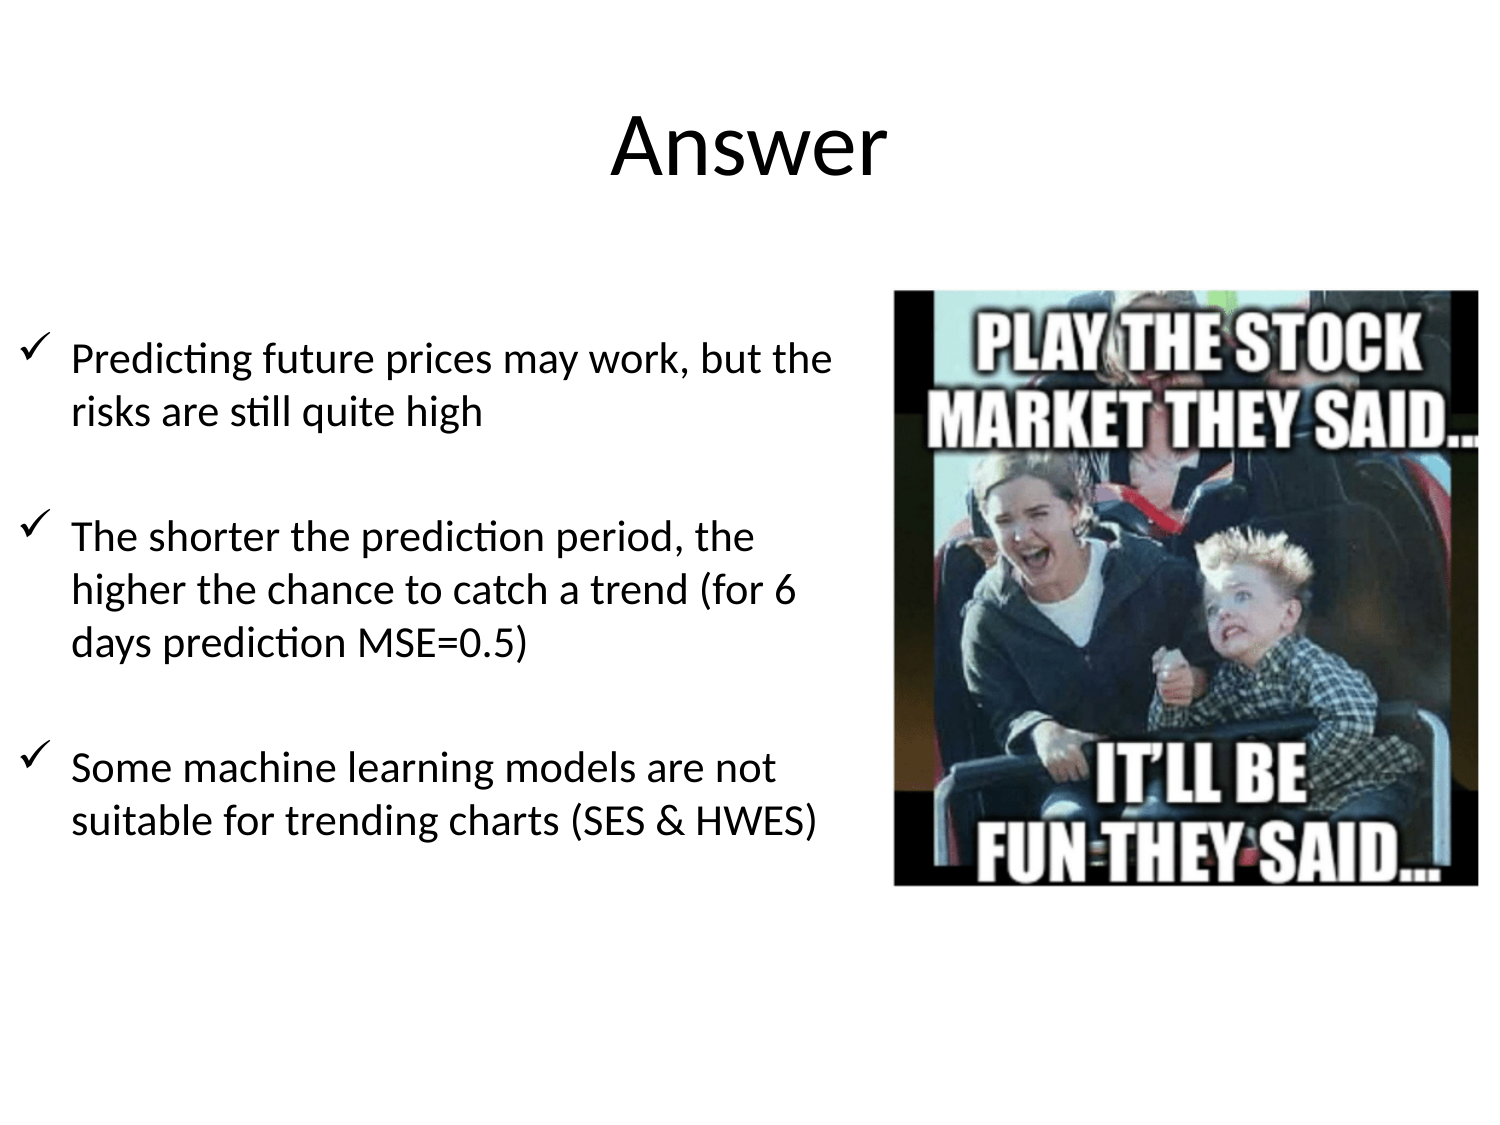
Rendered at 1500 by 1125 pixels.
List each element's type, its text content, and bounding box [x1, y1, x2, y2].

list Predicting future prices may work, but the risks are still quite high The shorter the prediction period, the higher the chance to catch a trend (for 6 days prediction MSE=0.5) Some machine learning models are not suitable for trending charts (SES & HWES) [1, 321, 878, 858]
title Answer [75, 45, 1425, 233]
picture [891, 288, 1479, 892]
